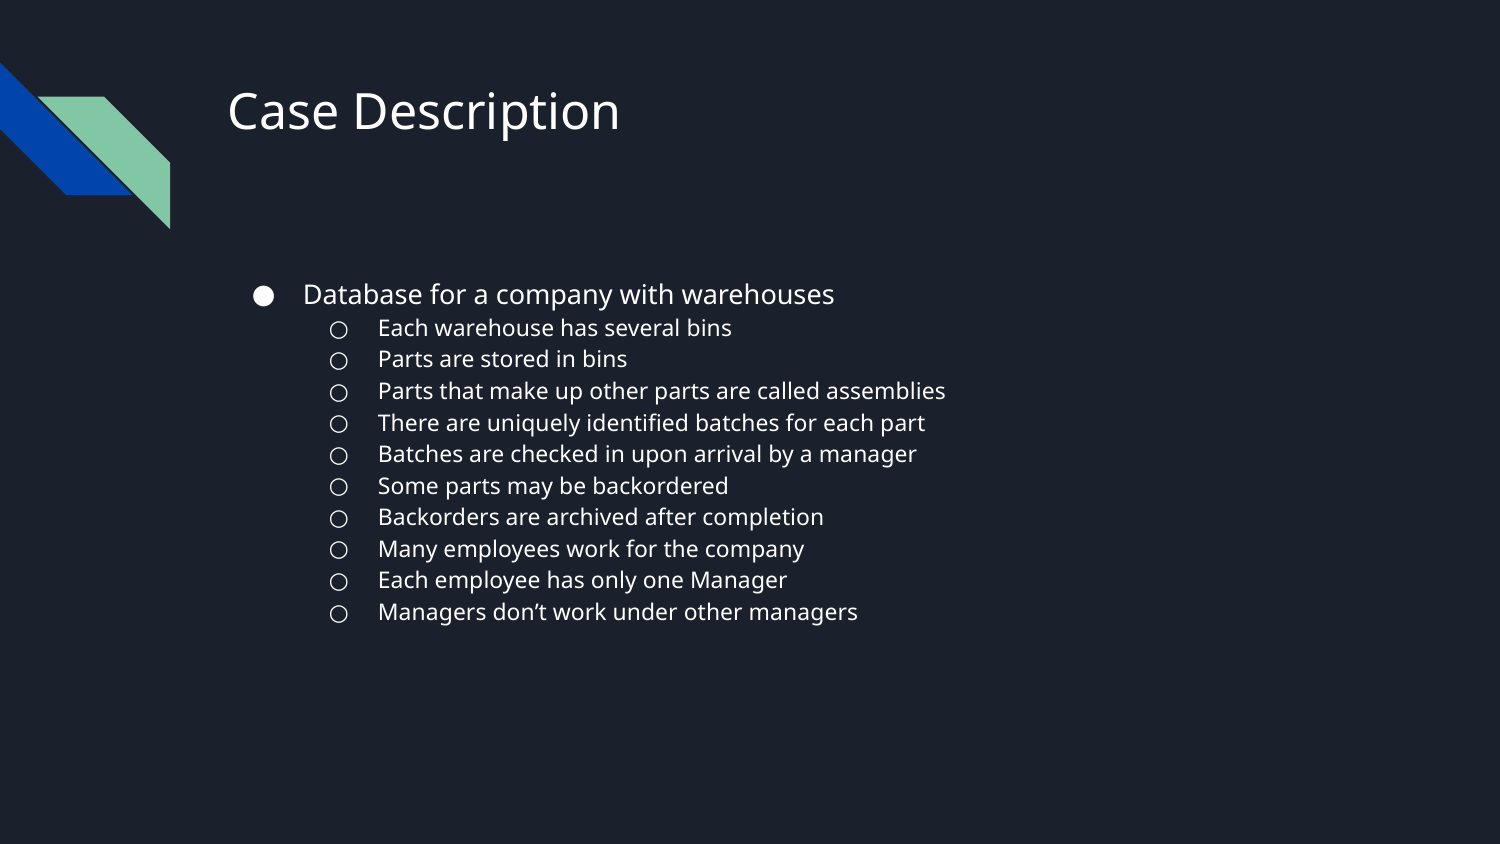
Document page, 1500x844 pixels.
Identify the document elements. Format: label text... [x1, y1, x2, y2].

list Database for a company with warehouses Each warehouse has several bins Parts are stored in bins Parts that make up other parts are called assemblies There are uniquely identified batches for each part Batches are checked in upon arrival by a manager Some parts may be backordered Backorders are archived after completion Many employees work for the company Each employee has only one Manager Managers don’t work under other managers [212, 257, 1368, 735]
title Case Description [212, 64, 1368, 215]
